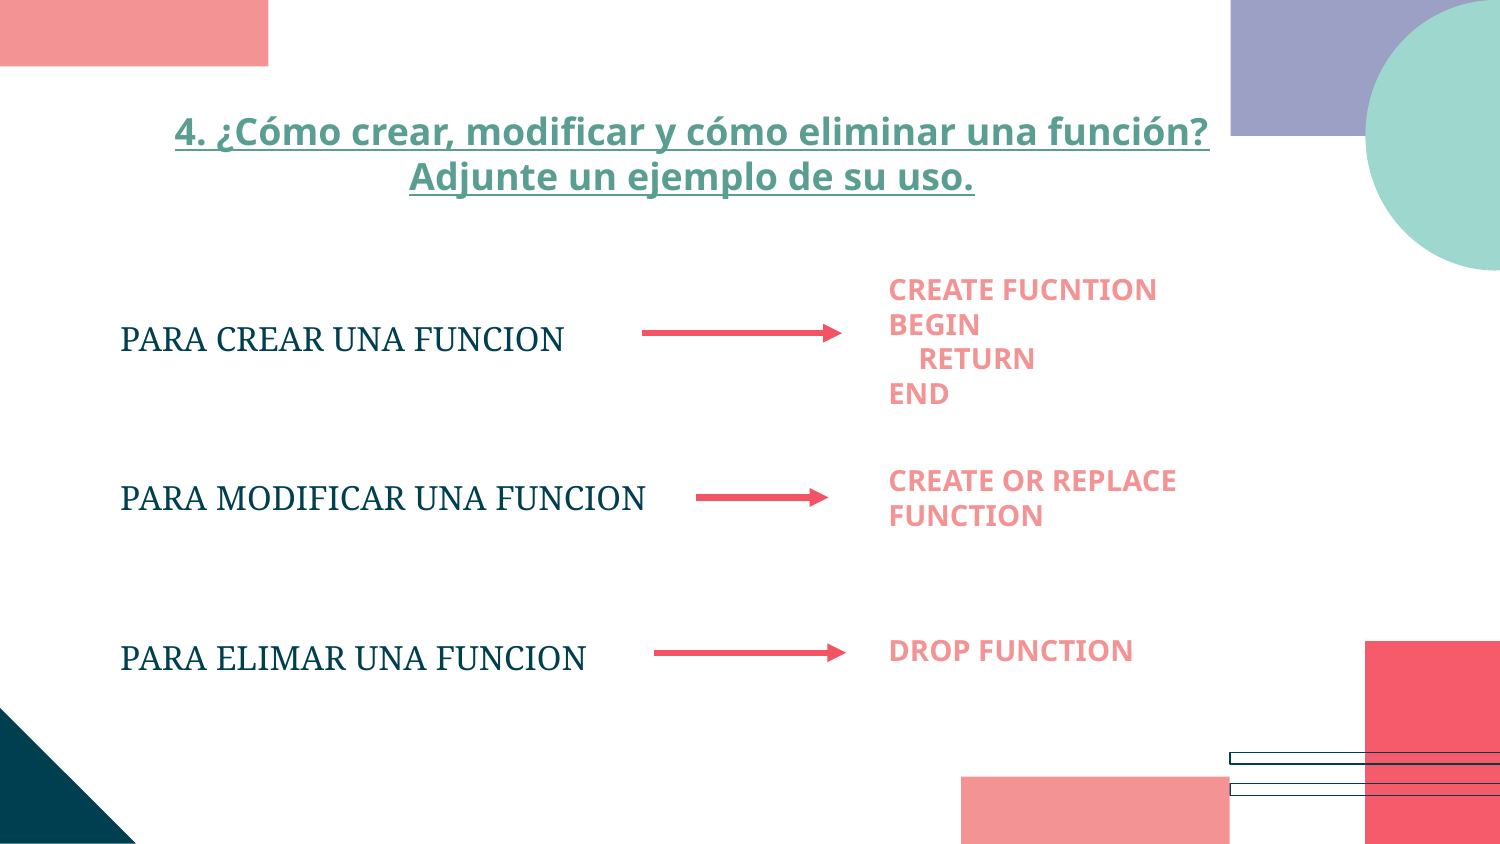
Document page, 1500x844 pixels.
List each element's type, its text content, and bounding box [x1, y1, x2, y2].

text_box CREATE FUCNTION BEGIN RETURN END [848, 263, 1361, 418]
text_box CREATE OR REPLACE FUNCTION [848, 454, 1245, 540]
text_box DROP FUNCTION [848, 590, 1424, 676]
list 4. ¿Cómo crear, modificar y cómo eliminar una función? Adjunte un ejemplo de su uso. PARA CREAR UNA FUNCION PARA MODIFICAR UNA FUNCION PARA ELIMAR UNA FUNCION [79, 93, 1288, 751]
